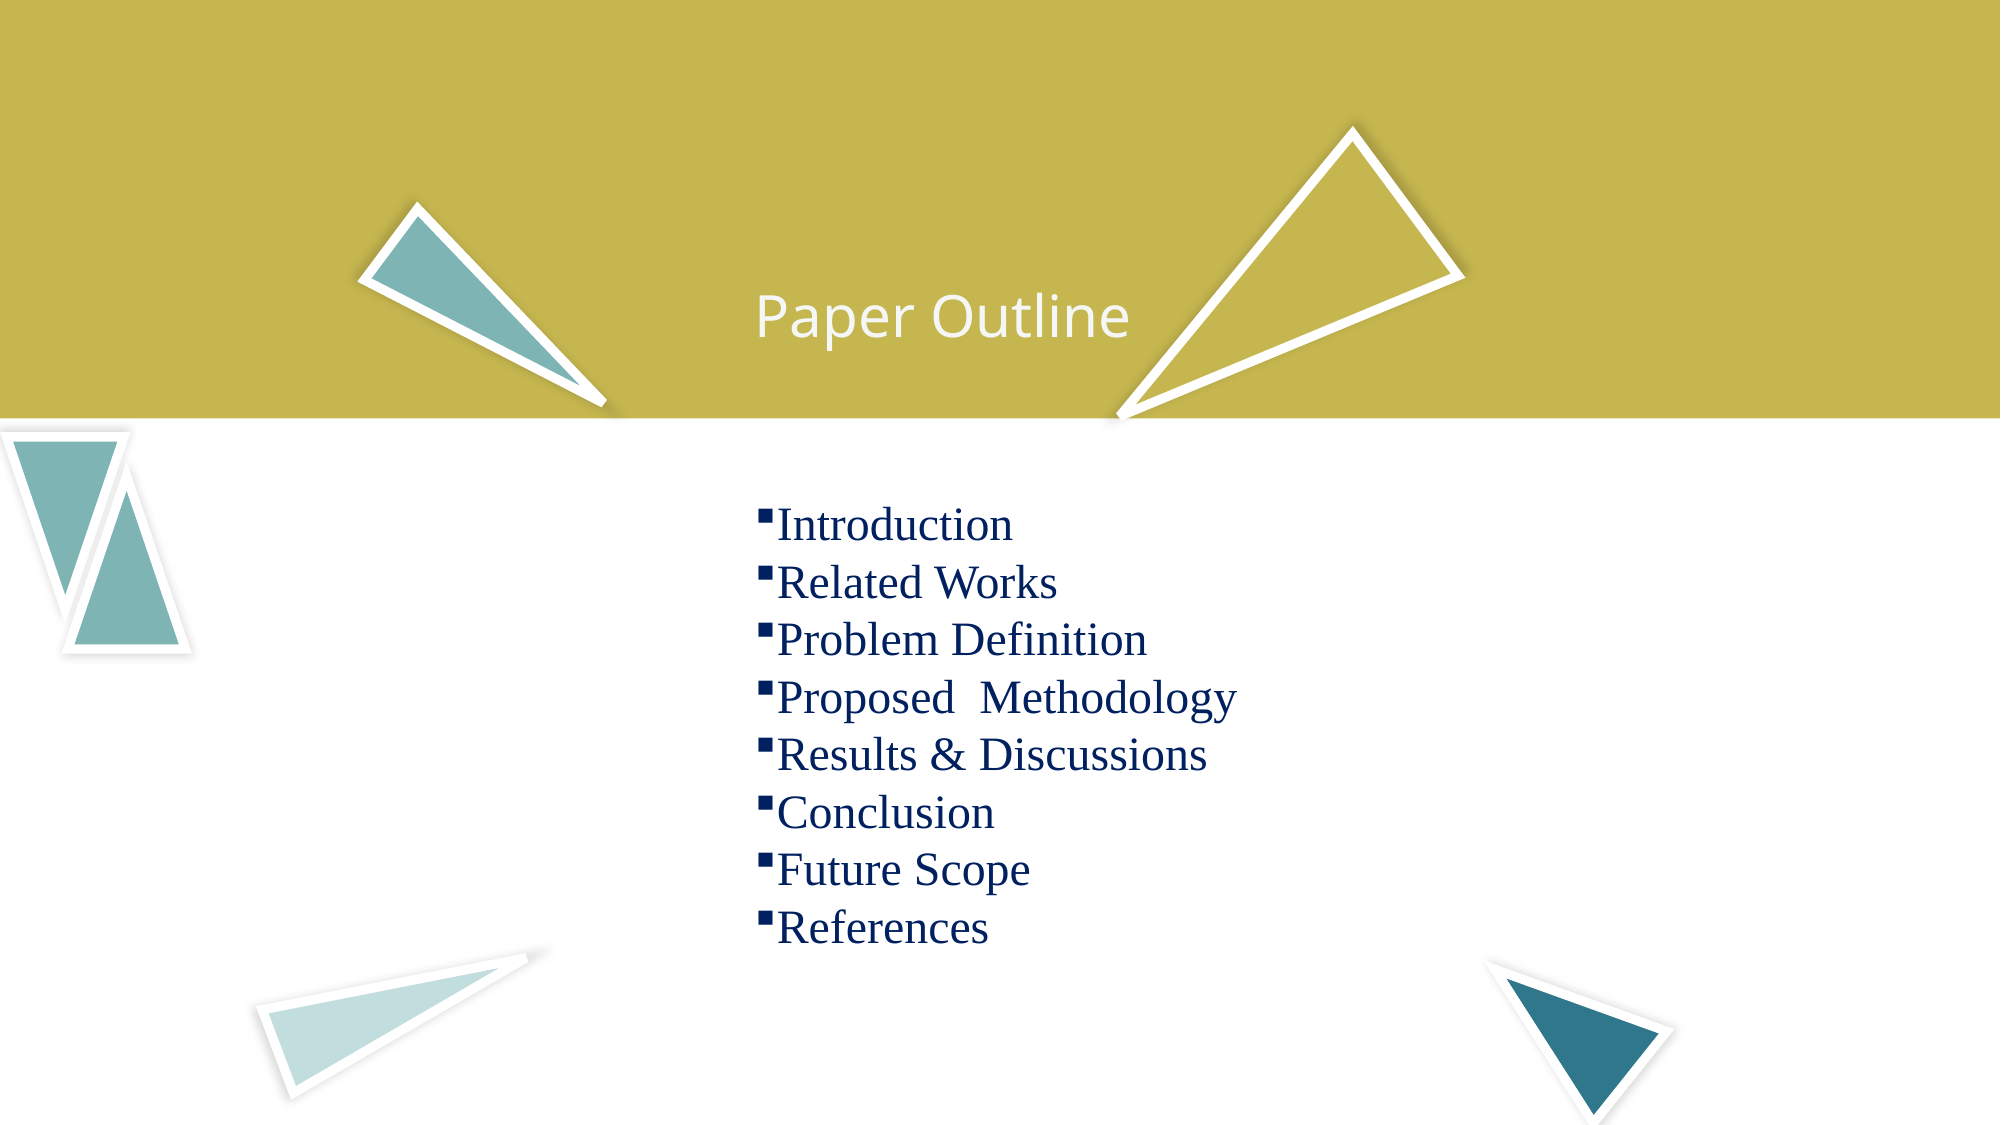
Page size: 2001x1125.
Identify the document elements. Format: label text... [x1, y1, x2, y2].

text_box [260, 956, 527, 1095]
text_box [1524, 1018, 1669, 1125]
text_box [1118, 131, 1460, 418]
text_box [4, 435, 126, 614]
text_box [66, 472, 187, 650]
text_box [362, 207, 605, 405]
text_box Introduction Related Works Problem Definition Proposed Methodology Results & Discussions Conclusion Future Scope References [739, 485, 1986, 1018]
text_box Paper Outline [739, 267, 1232, 357]
text_box Paper Outline [1272, 267, 1616, 357]
